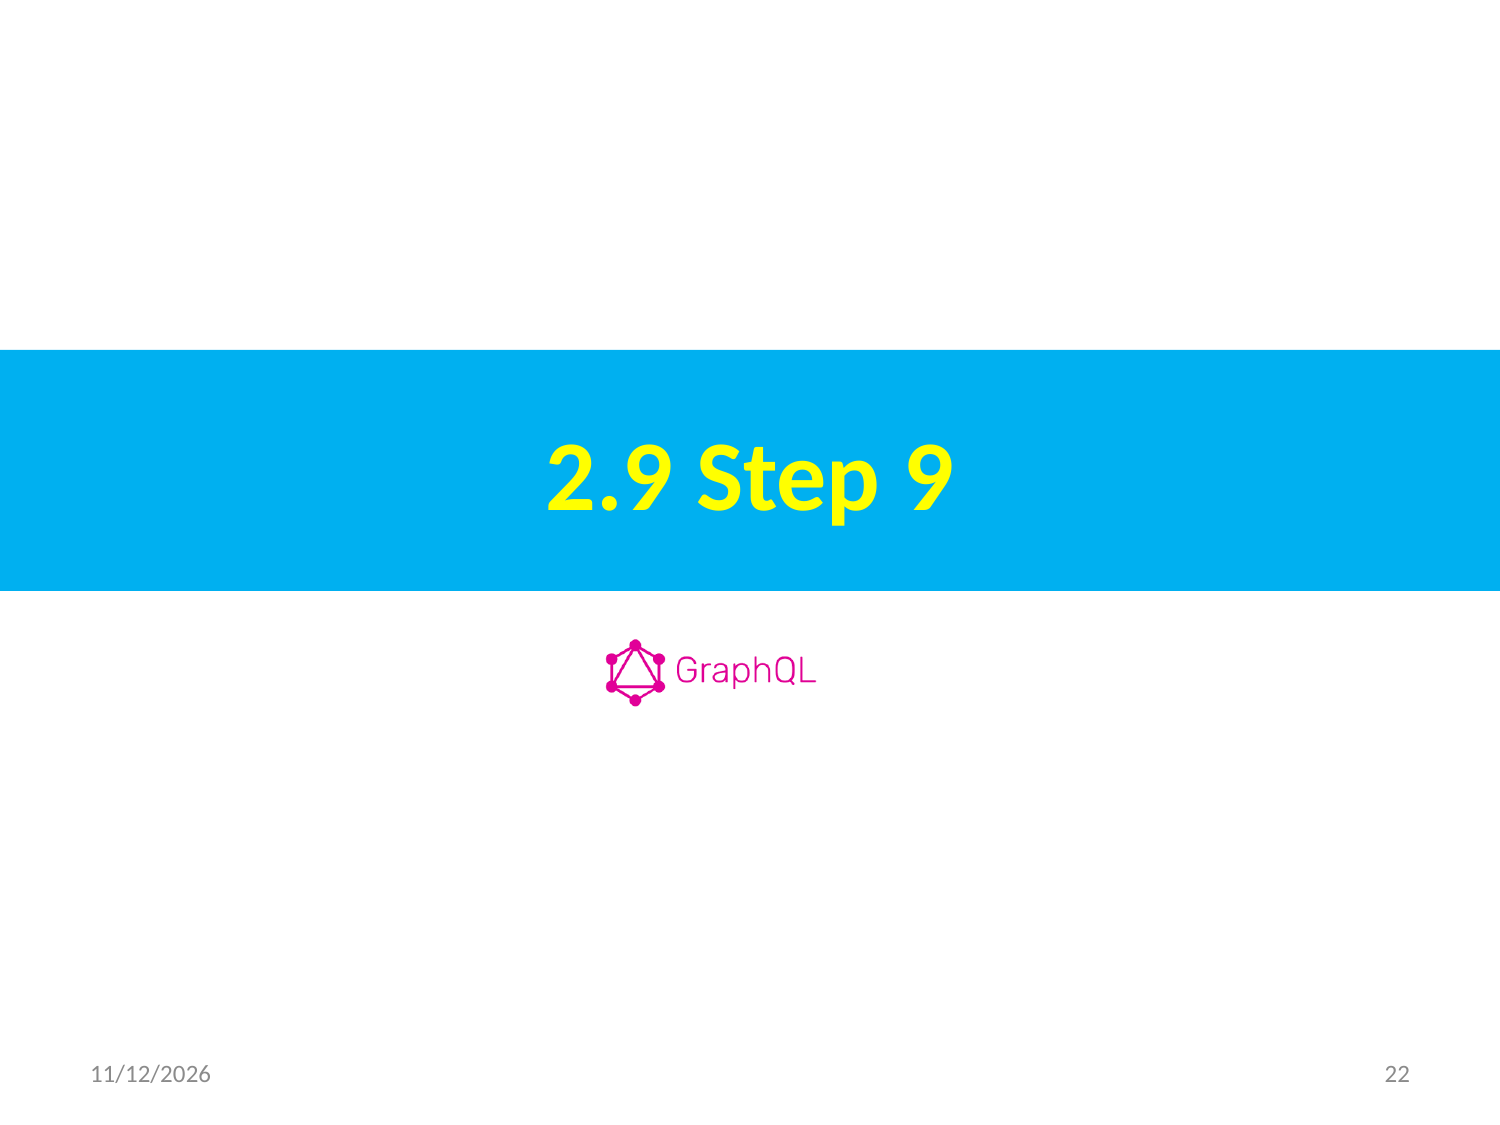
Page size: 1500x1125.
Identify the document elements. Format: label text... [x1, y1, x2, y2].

title 2.9 Step 9 [0, 349, 1500, 591]
slide_number 22 [1074, 1042, 1425, 1103]
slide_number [75, 1042, 425, 1103]
picture [596, 615, 825, 730]
